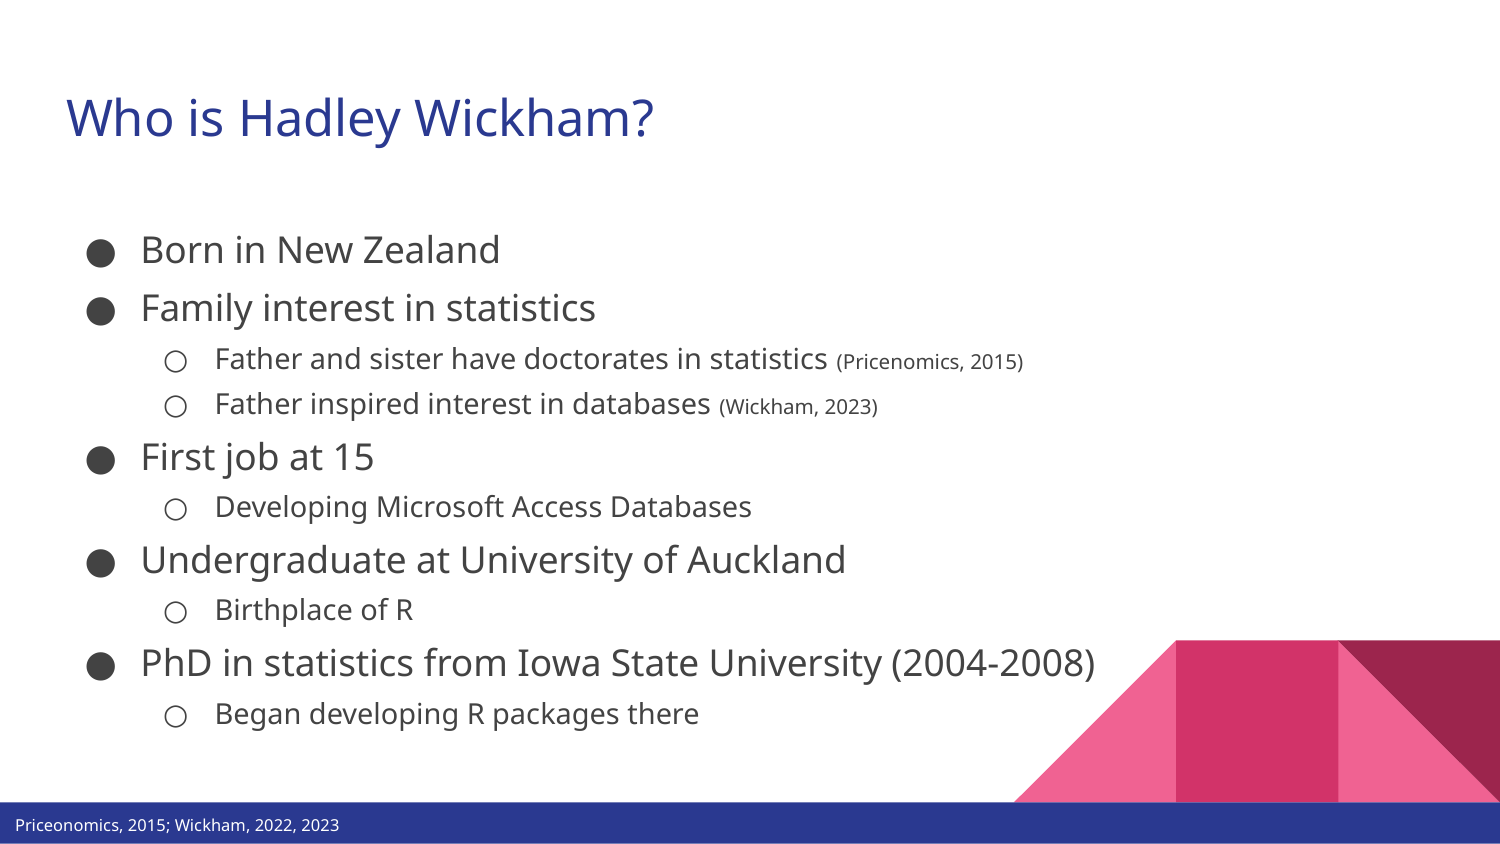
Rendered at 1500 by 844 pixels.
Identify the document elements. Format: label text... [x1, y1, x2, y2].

title Who is Hadley Wickham? [51, 67, 1449, 167]
list Born in New Zealand Family interest in statistics Father and sister have doctorates in statistics (Pricenomics, 2015) Father inspired interest in databases (Wickham, 2023) First job at 15 Developing Microsoft Access Databases Undergraduate at University of Auckland Birthplace of R PhD in statistics from Iowa State University (2004-2008) Began developing R packages there [51, 201, 1449, 750]
list Priceonomics, 2015; Wickham, 2022, 2023 [0, 795, 566, 844]
